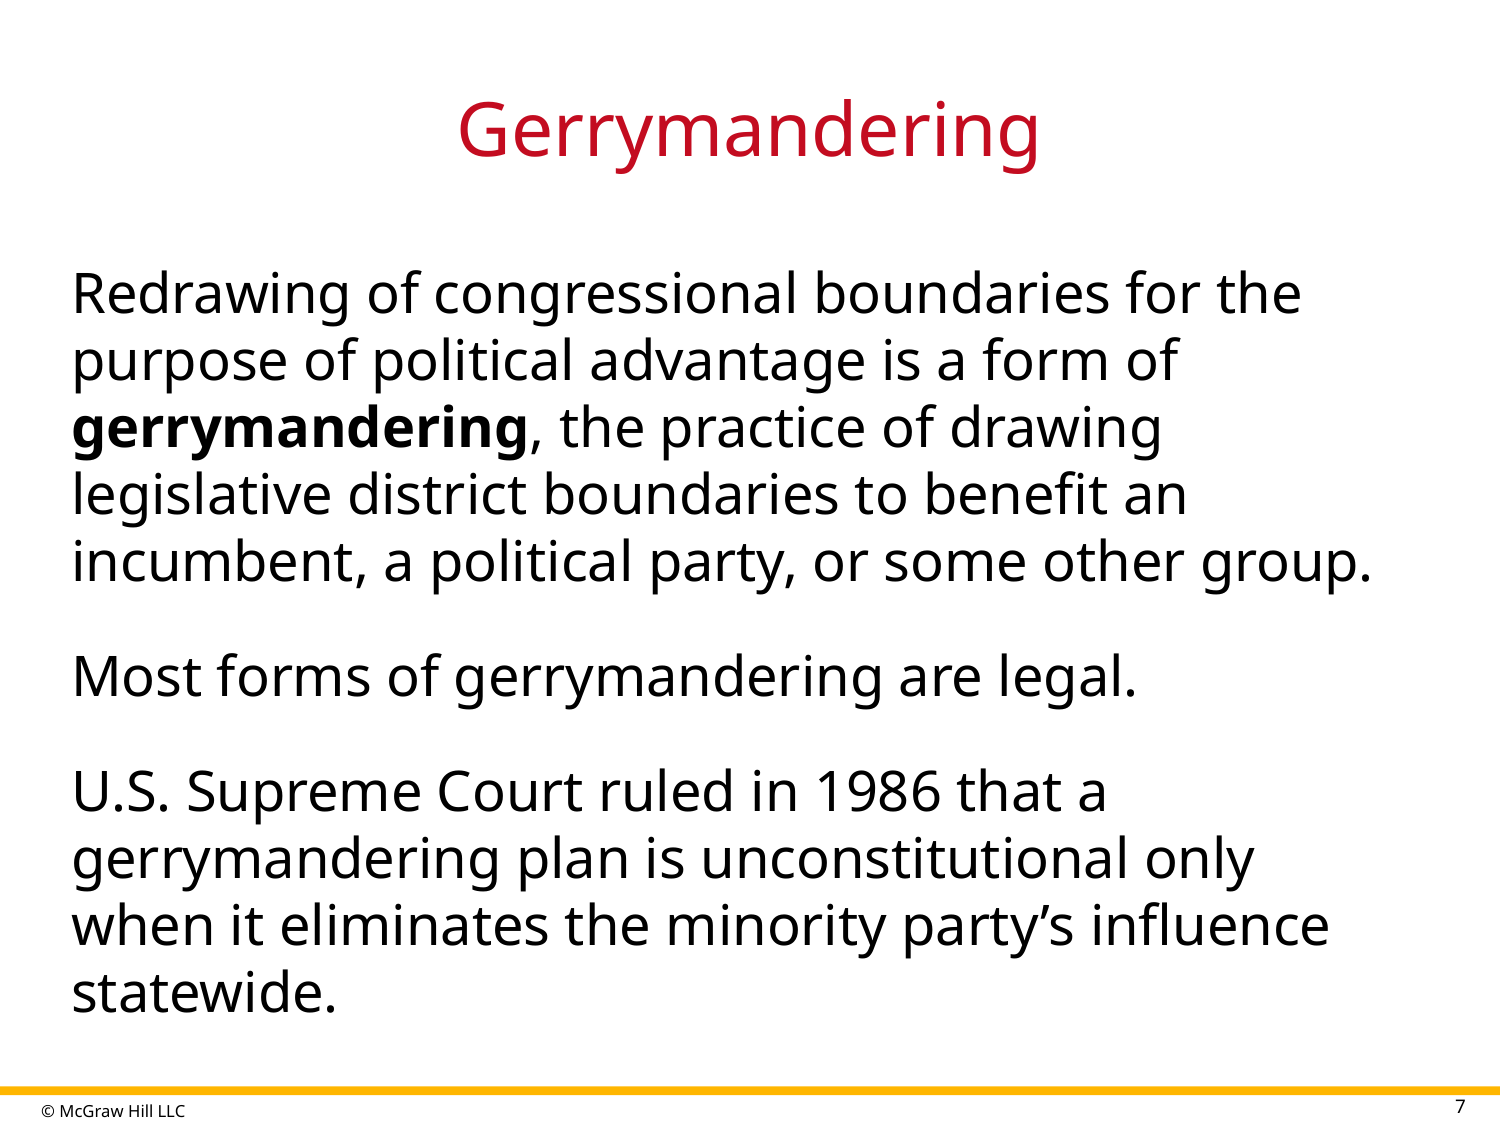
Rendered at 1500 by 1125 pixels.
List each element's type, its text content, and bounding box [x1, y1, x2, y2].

title Gerrymandering [54, 30, 1446, 222]
list Redrawing of congressional boundaries for the purpose of political advantage is a form of gerrymandering, the practice of drawing legislative district boundaries to benefit an incumbent, a political party, or some other group. Most forms of gerrymandering are legal. U.S. Supreme Court ruled in 1986 that a gerrymandering plan is unconstitutional only when it eliminates the minority party’s influence statewide. [56, 249, 1388, 1075]
slide_number 7 [1415, 1094, 1474, 1122]
